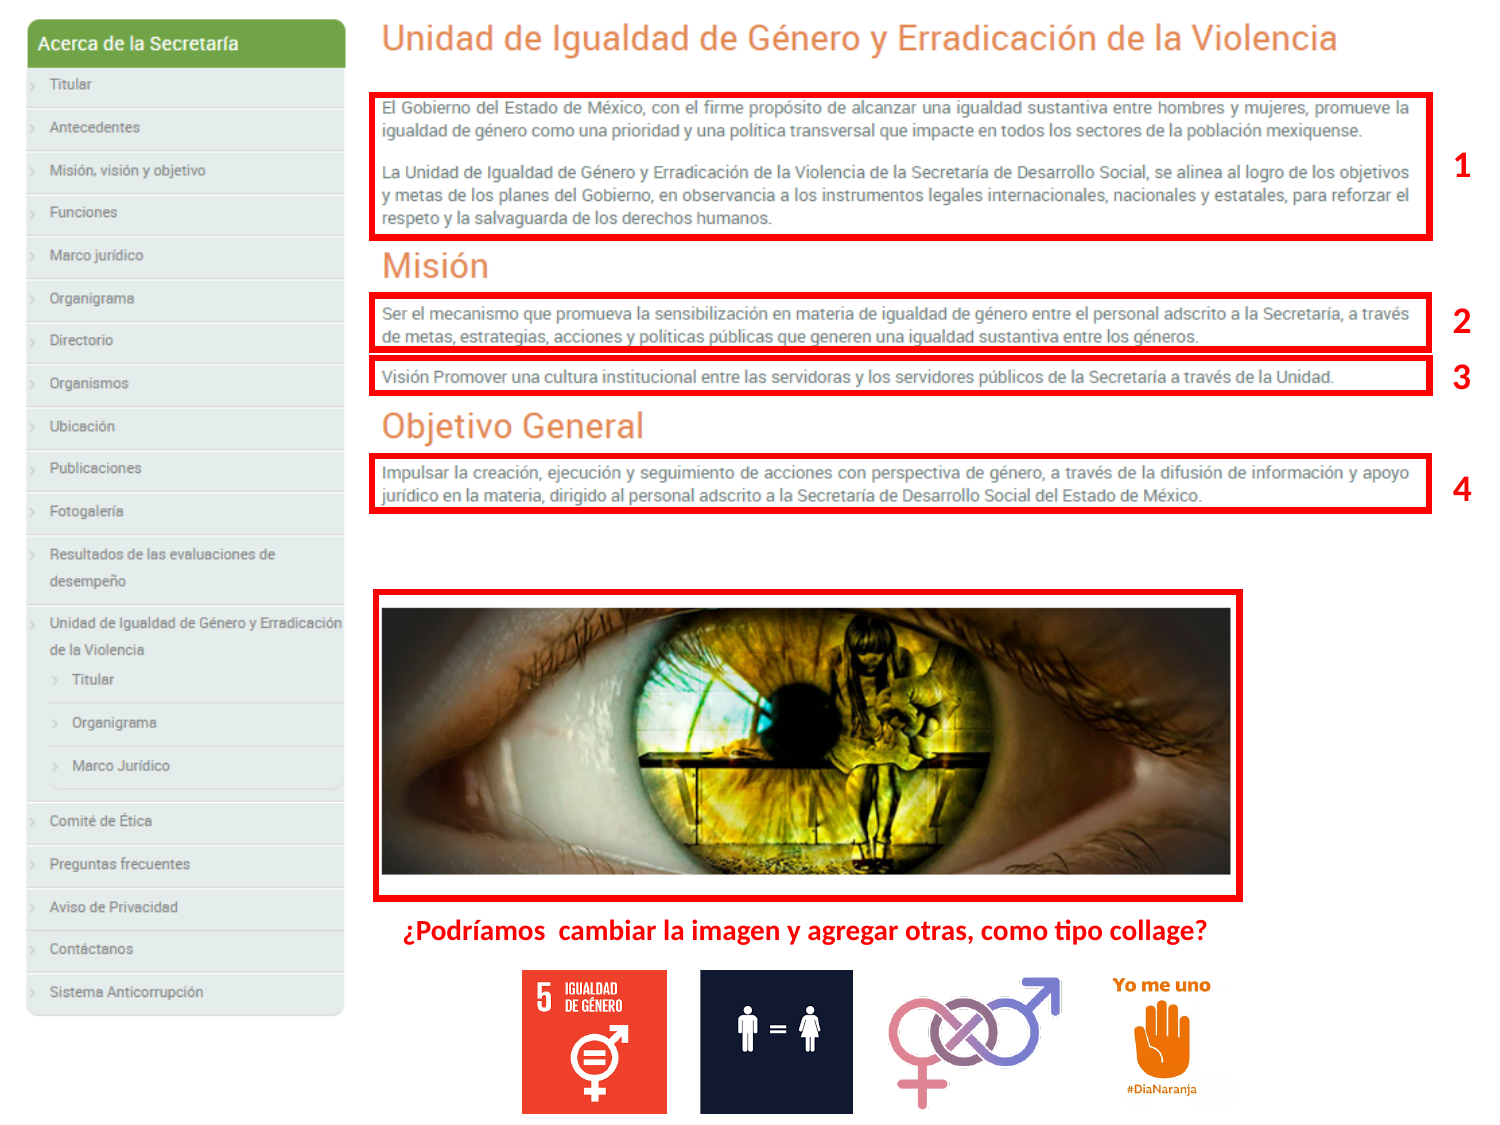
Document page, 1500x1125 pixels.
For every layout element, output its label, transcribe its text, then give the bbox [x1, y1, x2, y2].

text_box 4 [1438, 456, 1483, 516]
text_box 3 [1437, 344, 1482, 405]
text_box 1 [1437, 132, 1482, 192]
picture [13, 0, 1430, 1114]
text_box 2 [1437, 288, 1482, 344]
